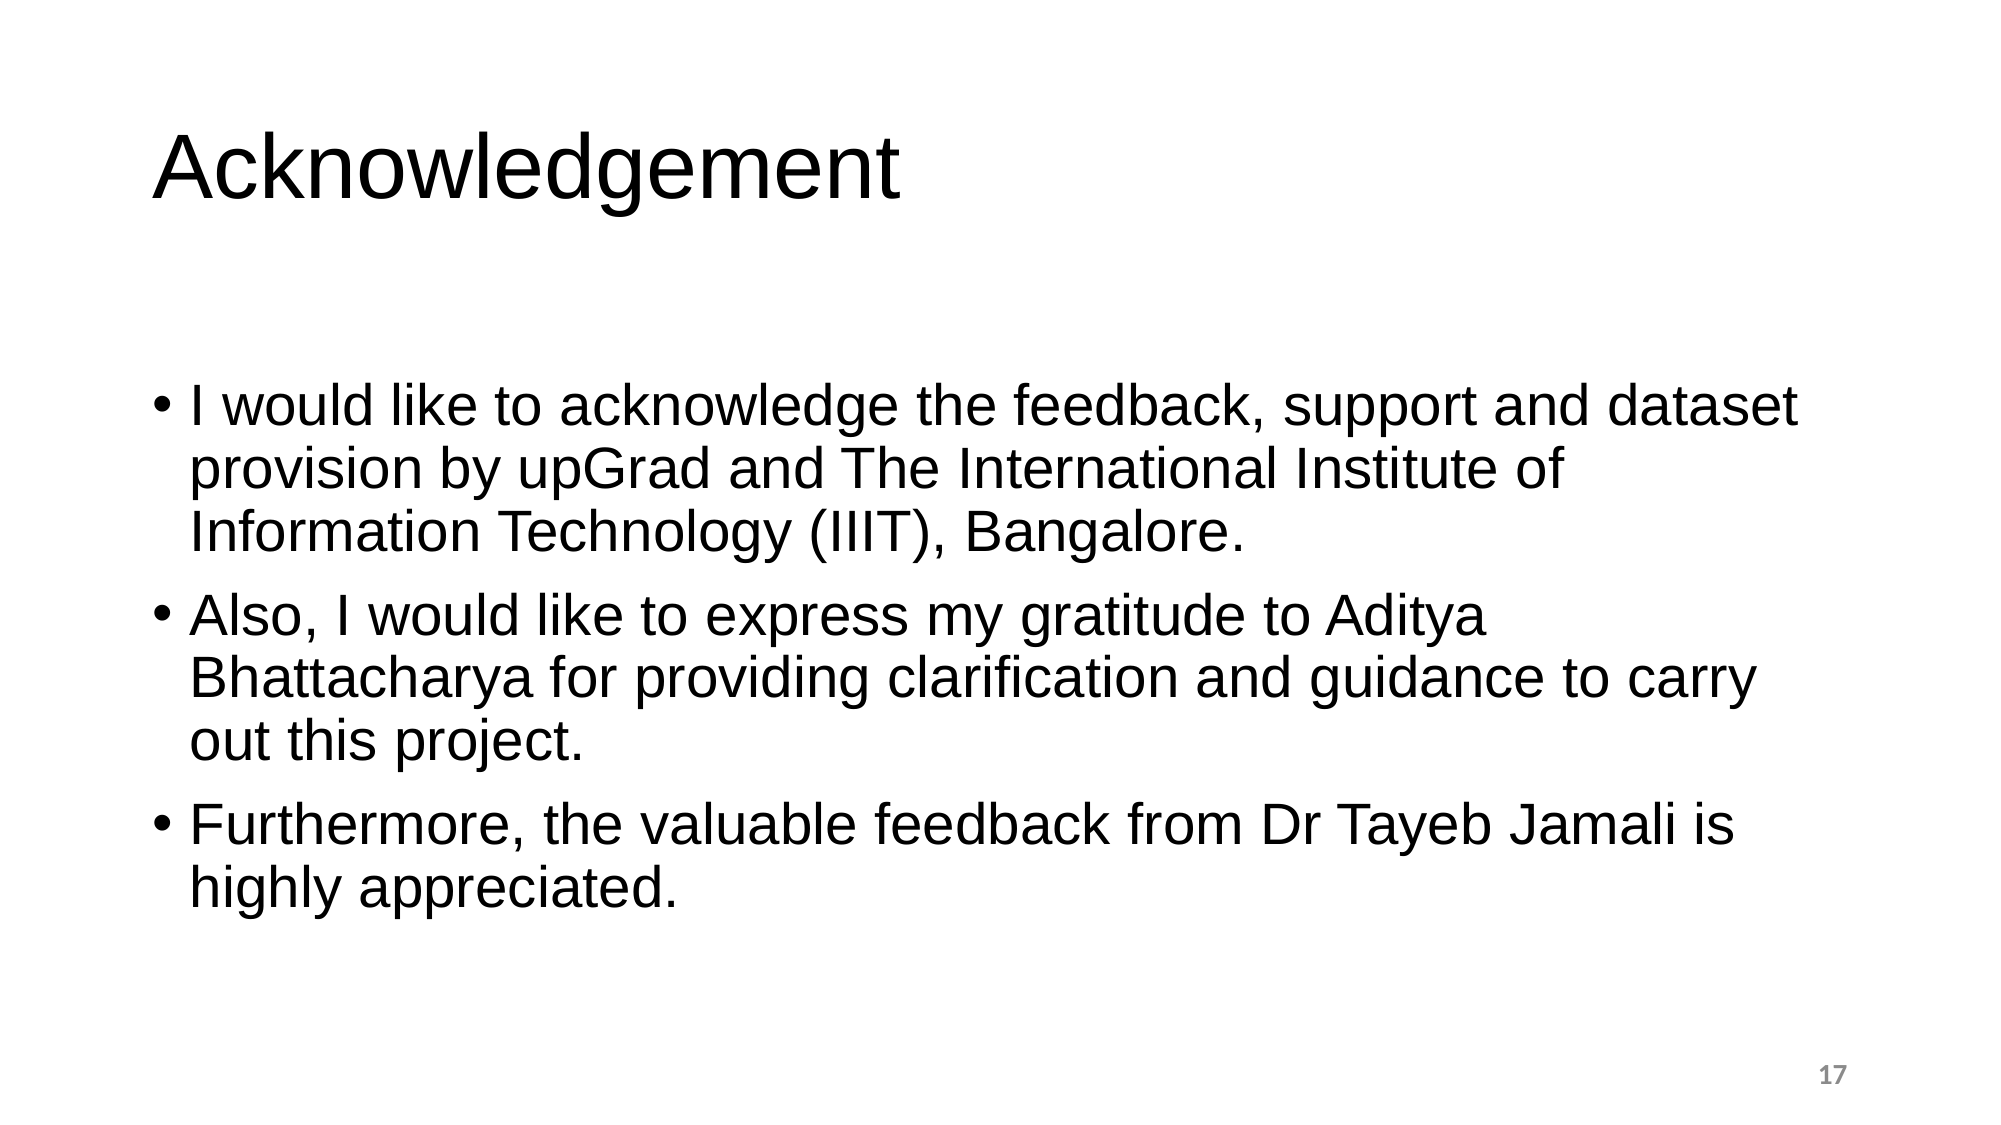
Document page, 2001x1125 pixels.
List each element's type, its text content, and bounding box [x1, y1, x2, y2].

list I would like to acknowledge the feedback, support and dataset provision by upGrad and The International Institute of Information Technology (IIIT), Bangalore. Also, I would like to express my gratitude to Aditya Bhattacharya for providing clarification and guidance to carry out this project. Furthermore, the valuable feedback from Dr Tayeb Jamali is highly appreciated. [137, 277, 1863, 1066]
title Acknowledgement [137, 59, 1863, 277]
slide_number 17 [1412, 1042, 1863, 1103]
